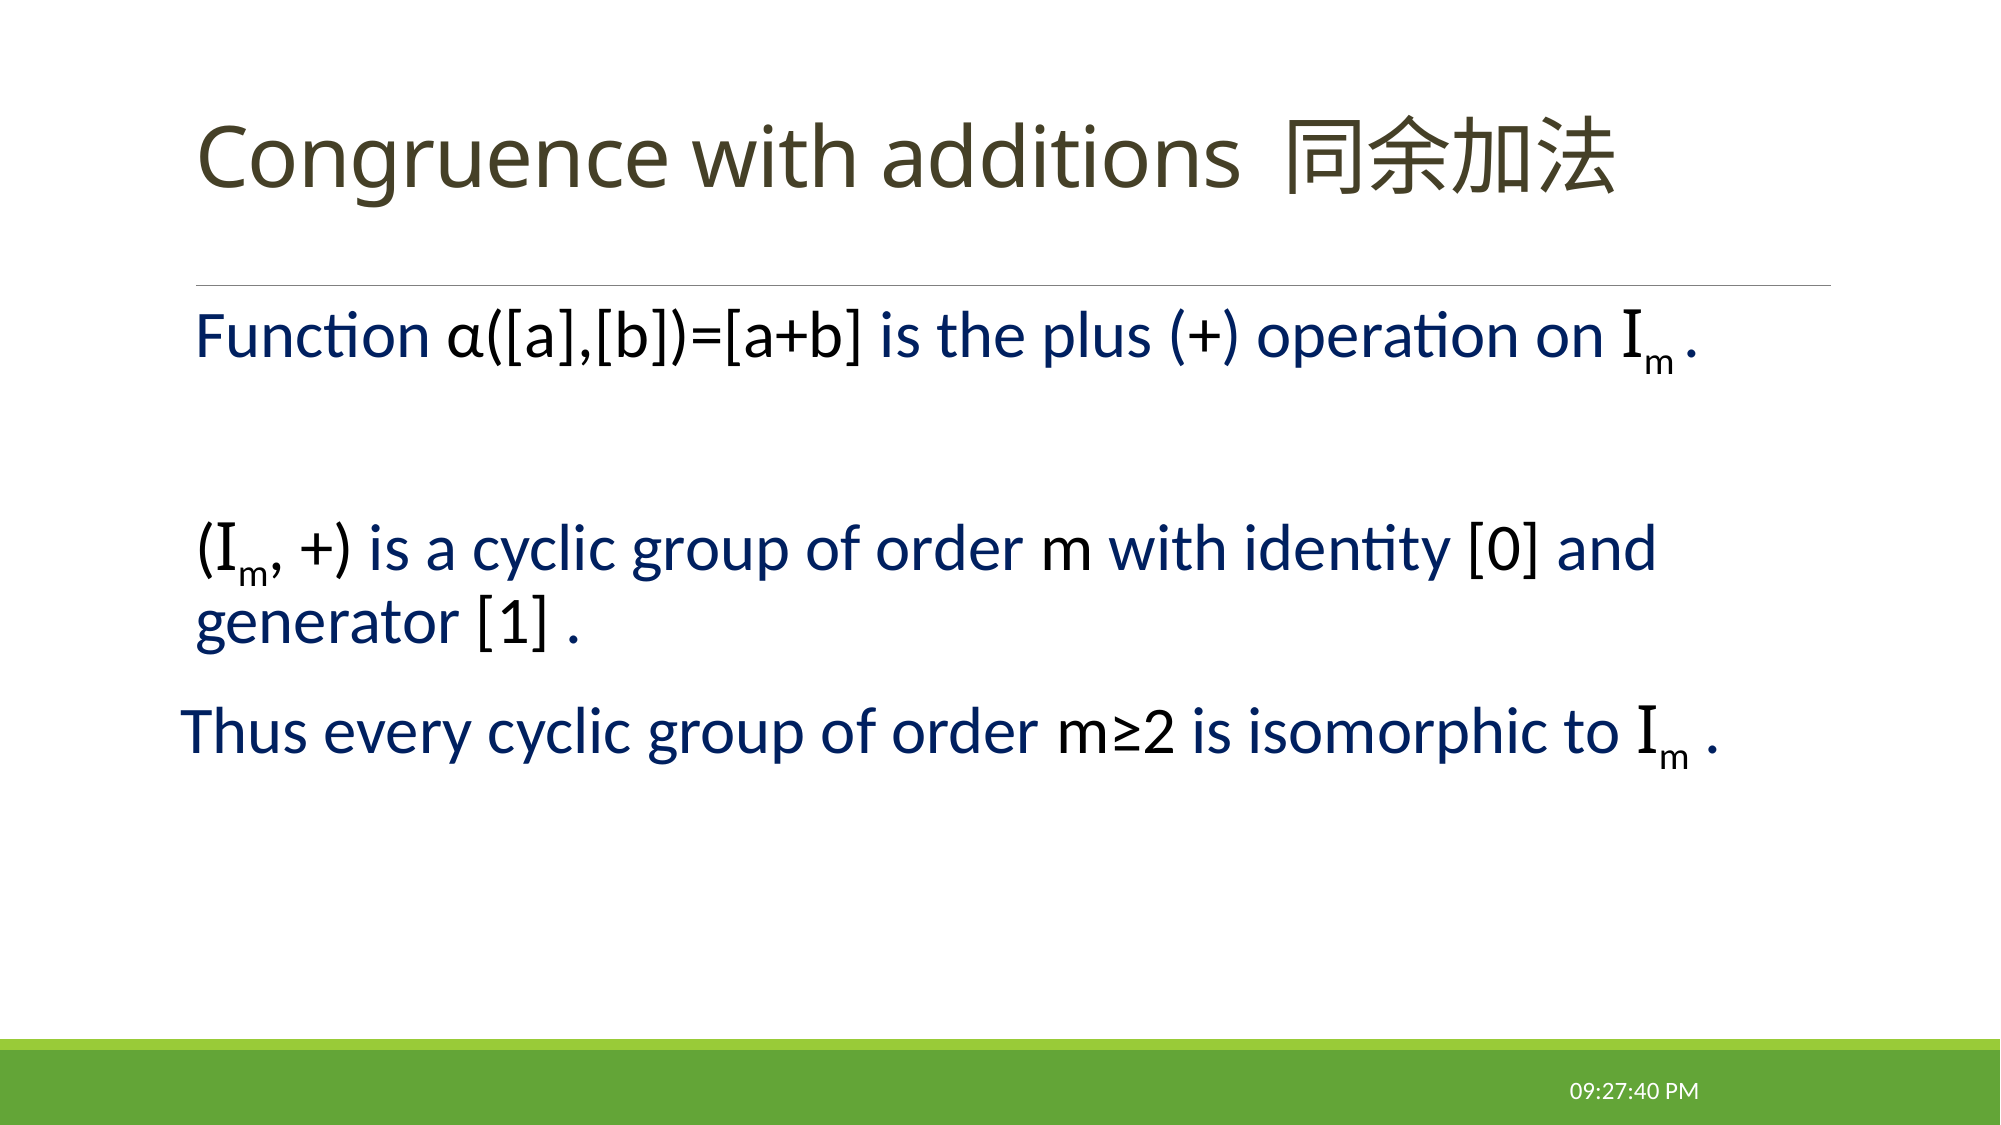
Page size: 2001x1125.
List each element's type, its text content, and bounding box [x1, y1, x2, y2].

title Congruence with additions 同余加法 [180, 47, 1830, 213]
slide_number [1554, 1059, 1961, 1120]
list Function α([a],[b])=[a+b] is the plus (+) operation on Im . (Im, +) is a cyclic group of order m with identity [0] and generator [1] . Thus every cyclic group of order m≥2 is isomorphic to Im . [180, 284, 1830, 963]
